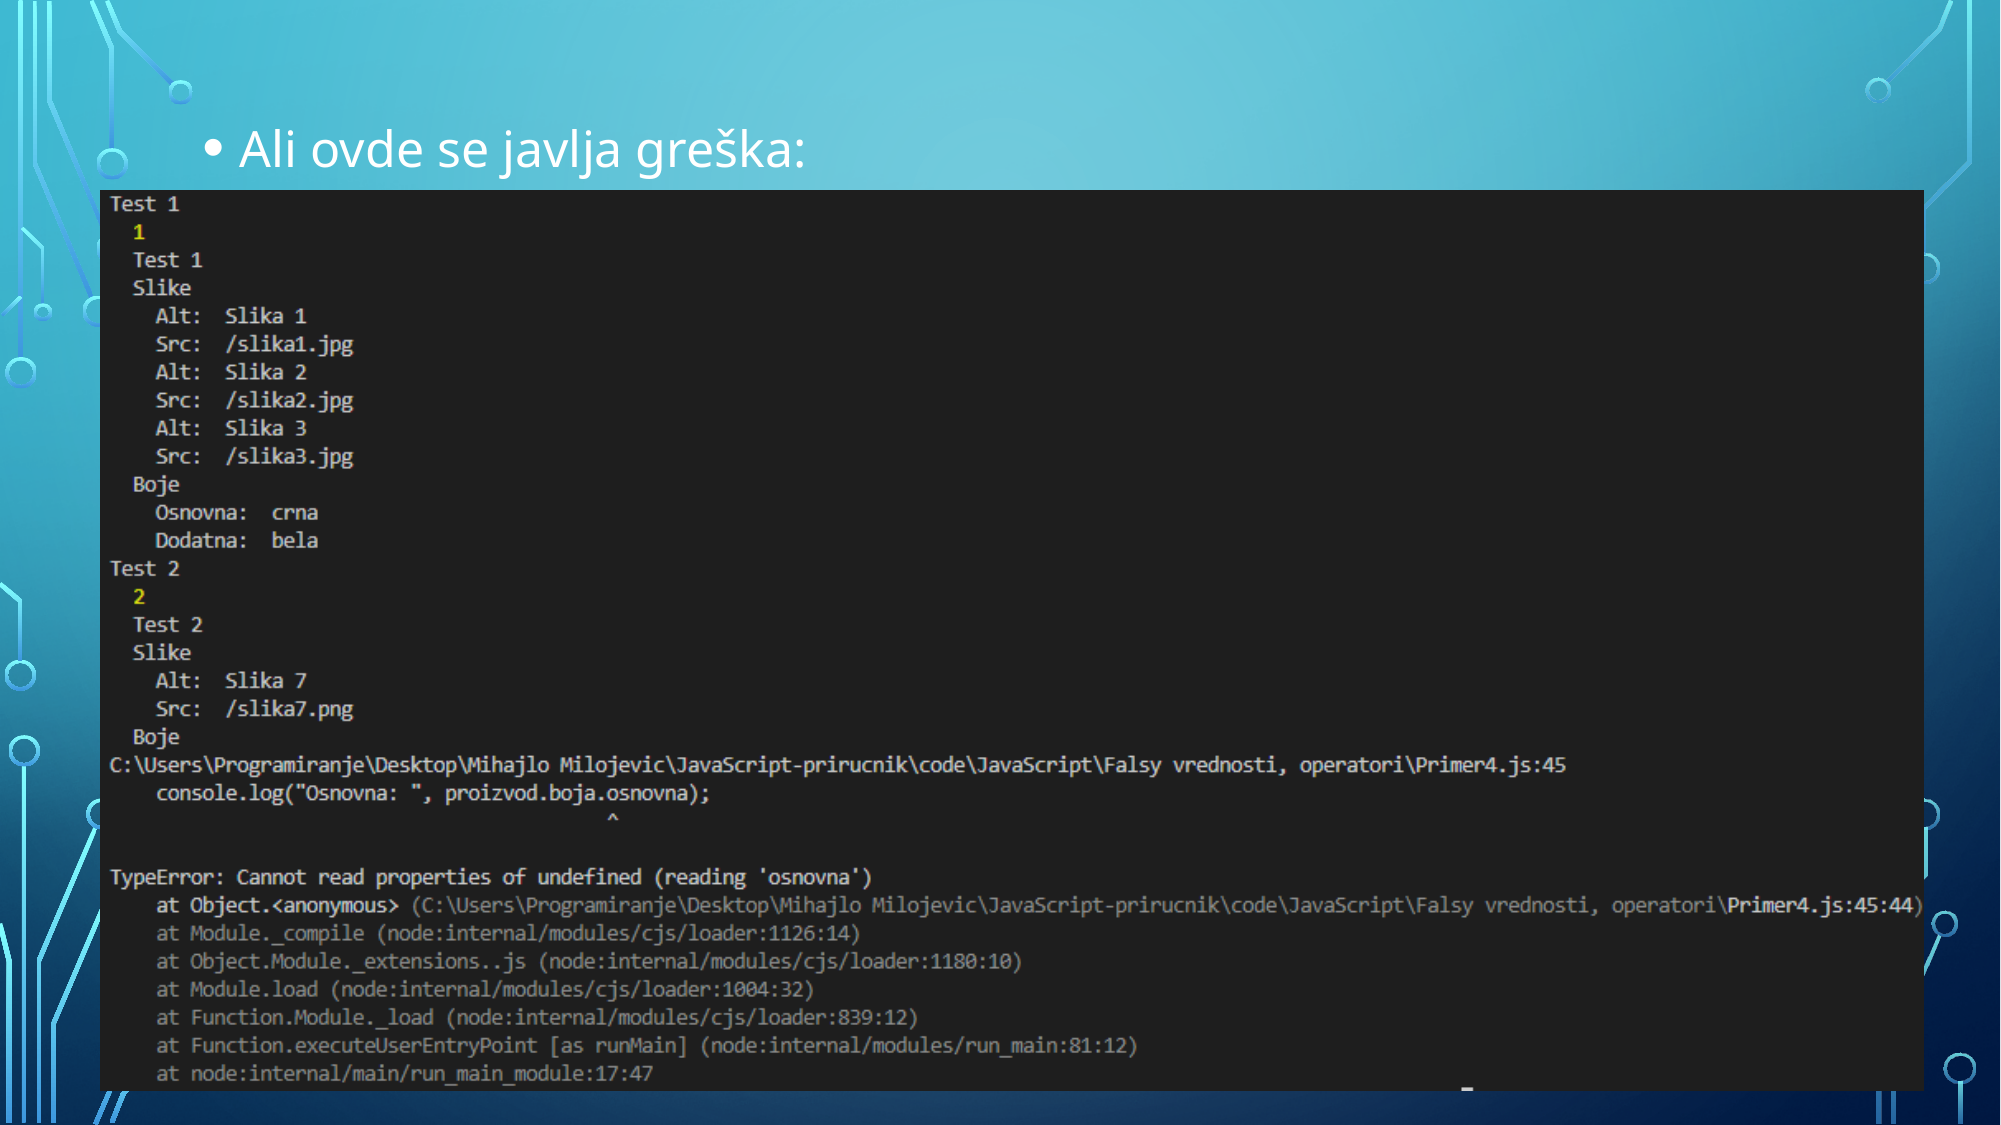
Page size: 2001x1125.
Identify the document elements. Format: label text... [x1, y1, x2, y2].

list Ali ovde se javlja greška: [187, 97, 1813, 189]
picture [100, 189, 1924, 1092]
